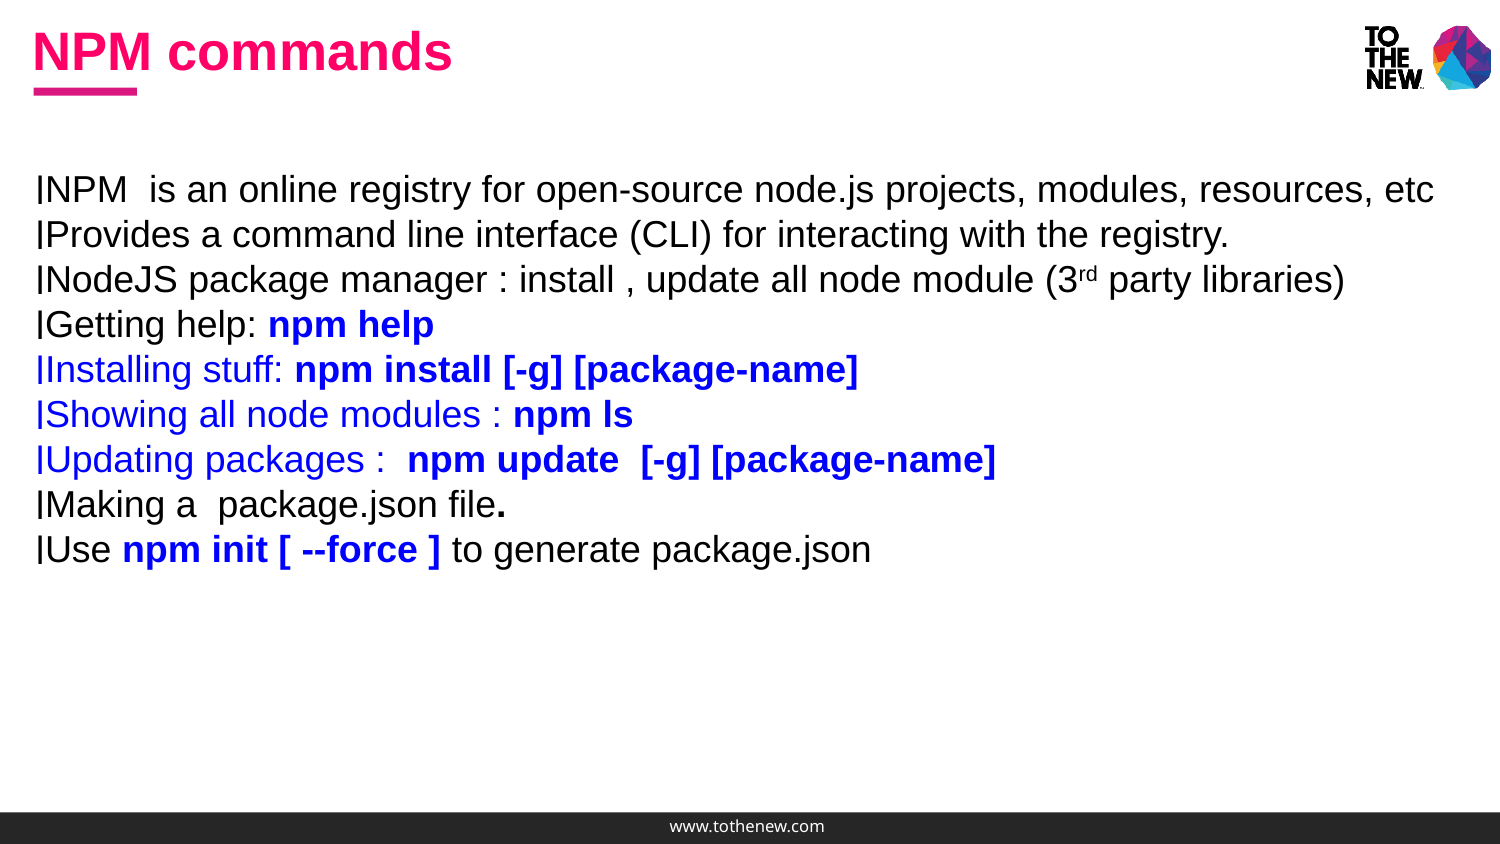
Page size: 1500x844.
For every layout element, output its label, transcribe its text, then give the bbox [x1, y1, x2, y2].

text_box NPM is an online registry for open-source node.js projects, modules, resources, etc Provides a command line interface (CLI) for interacting with the registry. NodeJS package manager : install , update all node module (3rd party libraries) Getting help: npm help Installing stuff: npm install [-g] [package-name] Showing all node modules : npm ls Updating packages : npm update [-g] [package-name] Making a package.json file. Use npm init [ --force ] to generate package.json [35, 165, 1500, 812]
text_box NPM commands [32, 13, 1368, 84]
picture [1350, 0, 1500, 116]
